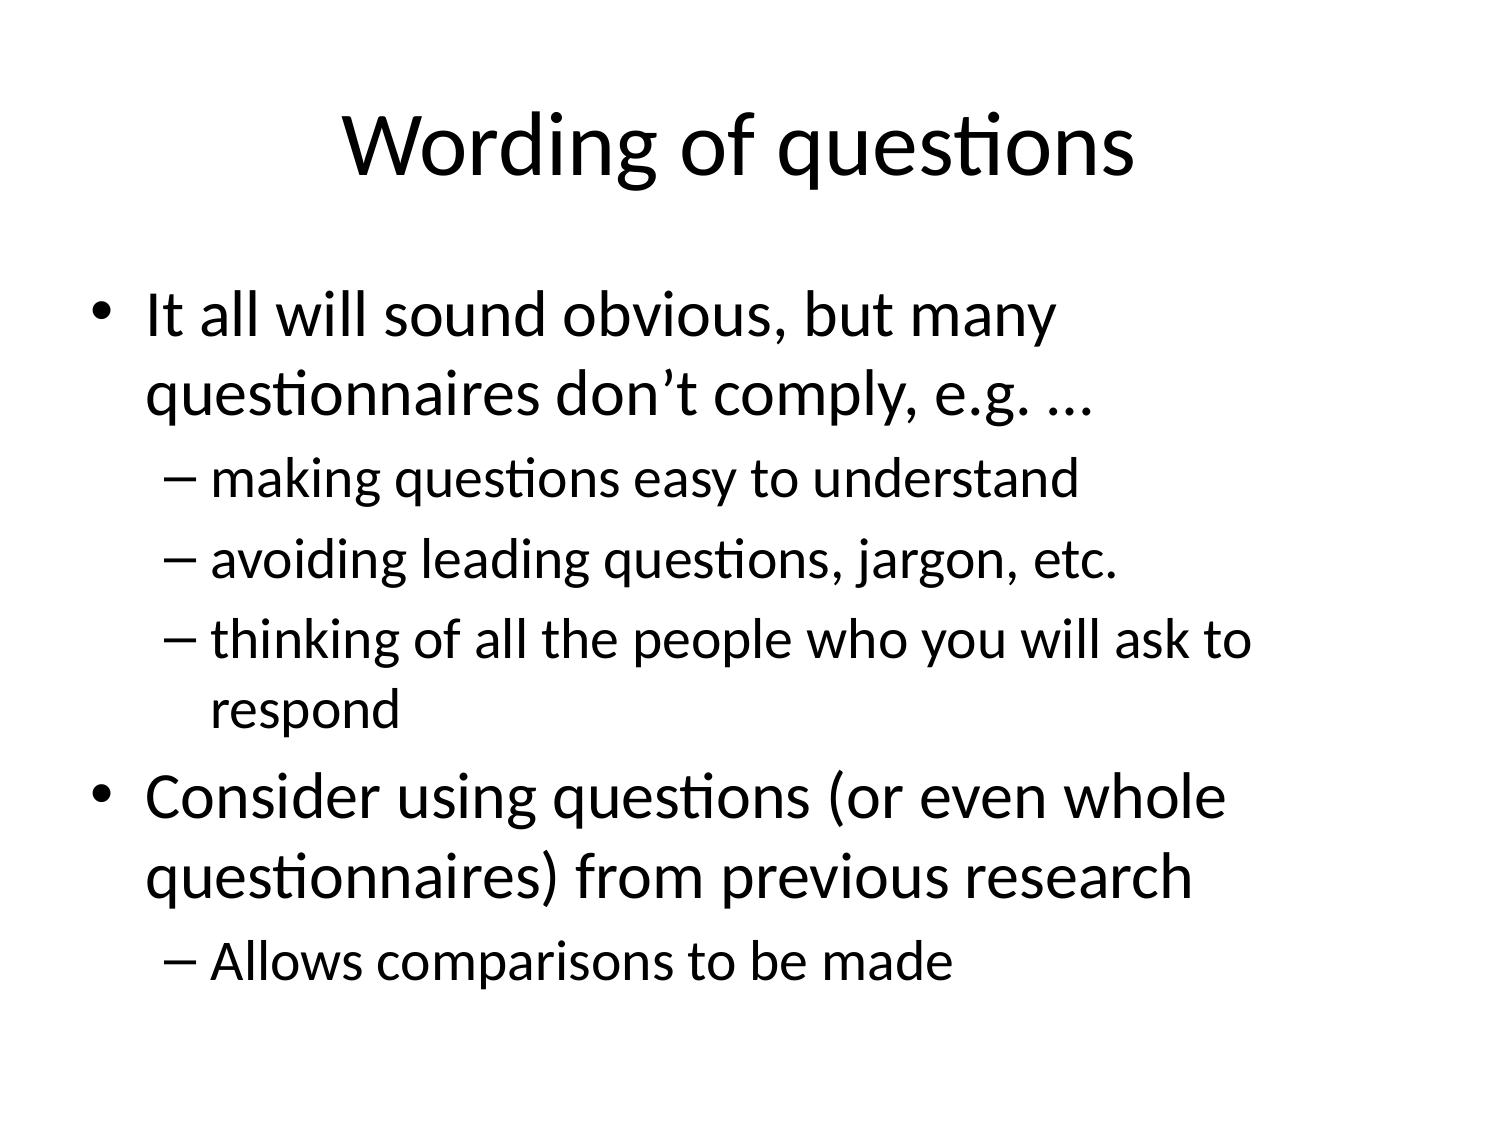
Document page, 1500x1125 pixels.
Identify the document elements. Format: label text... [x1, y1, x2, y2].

list It all will sound obvious, but many questionnaires don’t comply, e.g. … making questions easy to understand avoiding leading questions, jargon, etc. thinking of all the people who you will ask to respond Consider using questions (or even whole questionnaires) from previous research Allows comparisons to be made [75, 262, 1425, 1005]
title Wording of questions [75, 45, 1425, 233]
